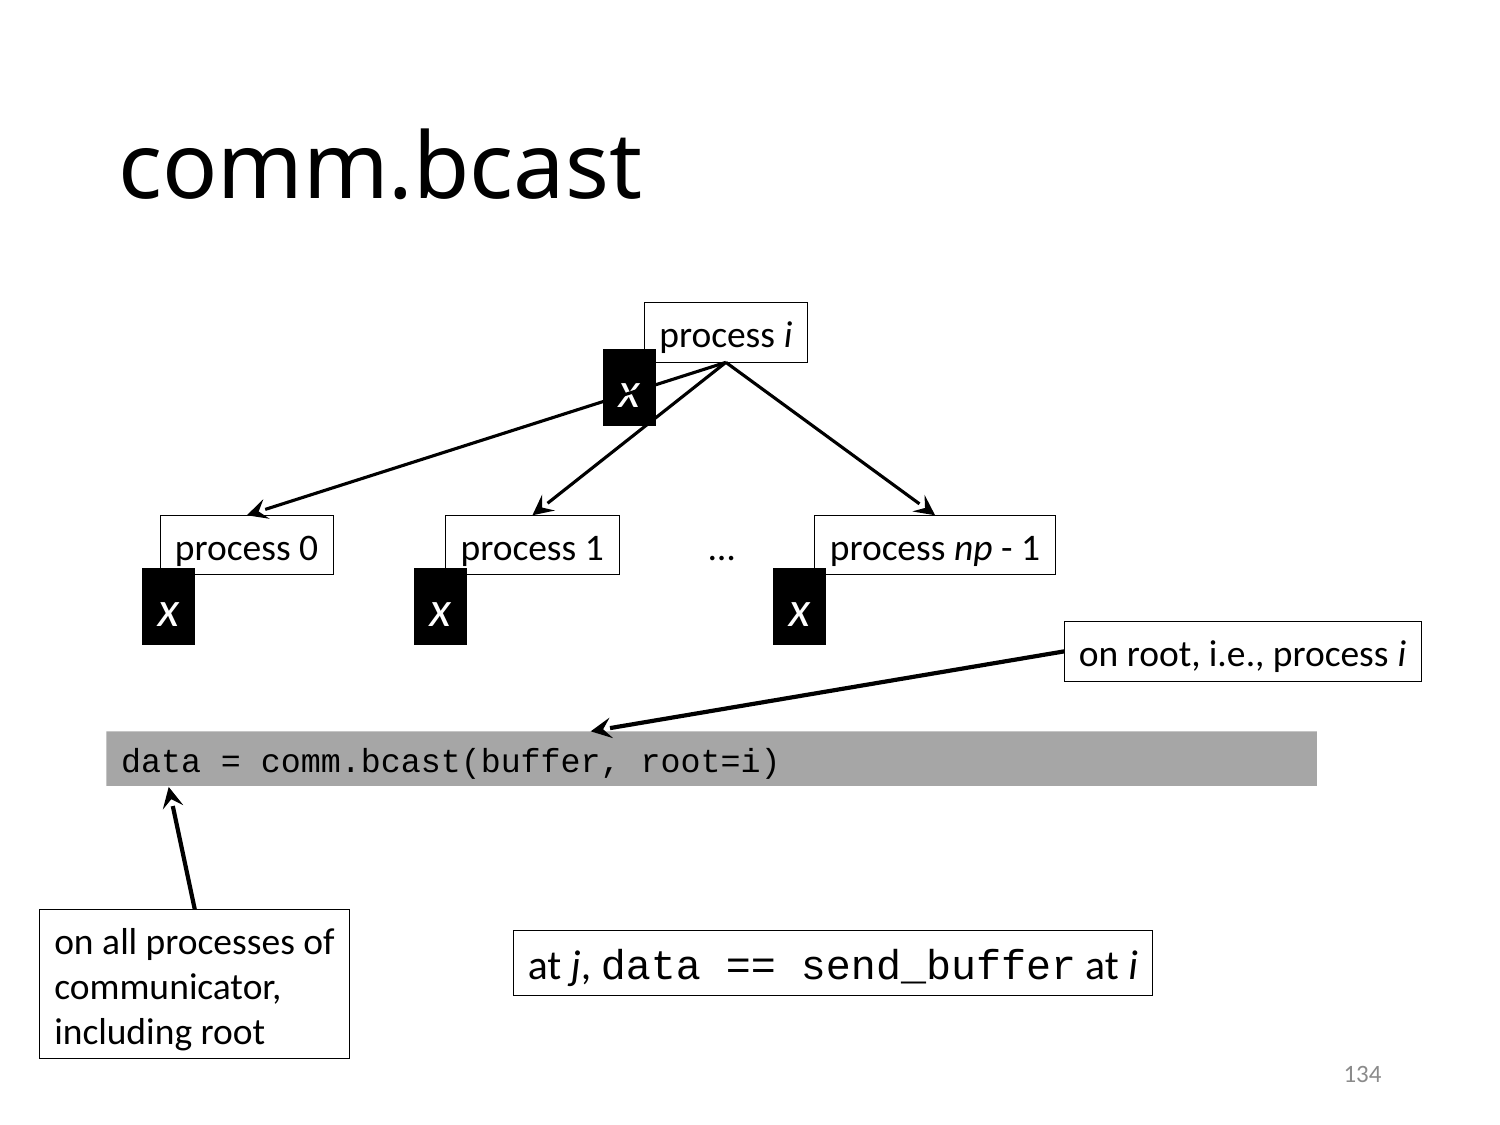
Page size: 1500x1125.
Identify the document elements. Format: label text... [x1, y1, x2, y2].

text_box process i [644, 302, 808, 363]
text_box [590, 621, 1424, 732]
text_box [37, 786, 352, 1061]
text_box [142, 363, 935, 646]
text_box at j, data == send_buffer at i [513, 930, 1153, 996]
text_box data = comm.bcast(buffer, root=i) [106, 731, 1317, 786]
title comm.bcast [103, 59, 1397, 278]
text_box x [603, 349, 656, 363]
text_box process np - 1 [935, 515, 1056, 575]
slide_number 134 [1059, 1042, 1397, 1103]
